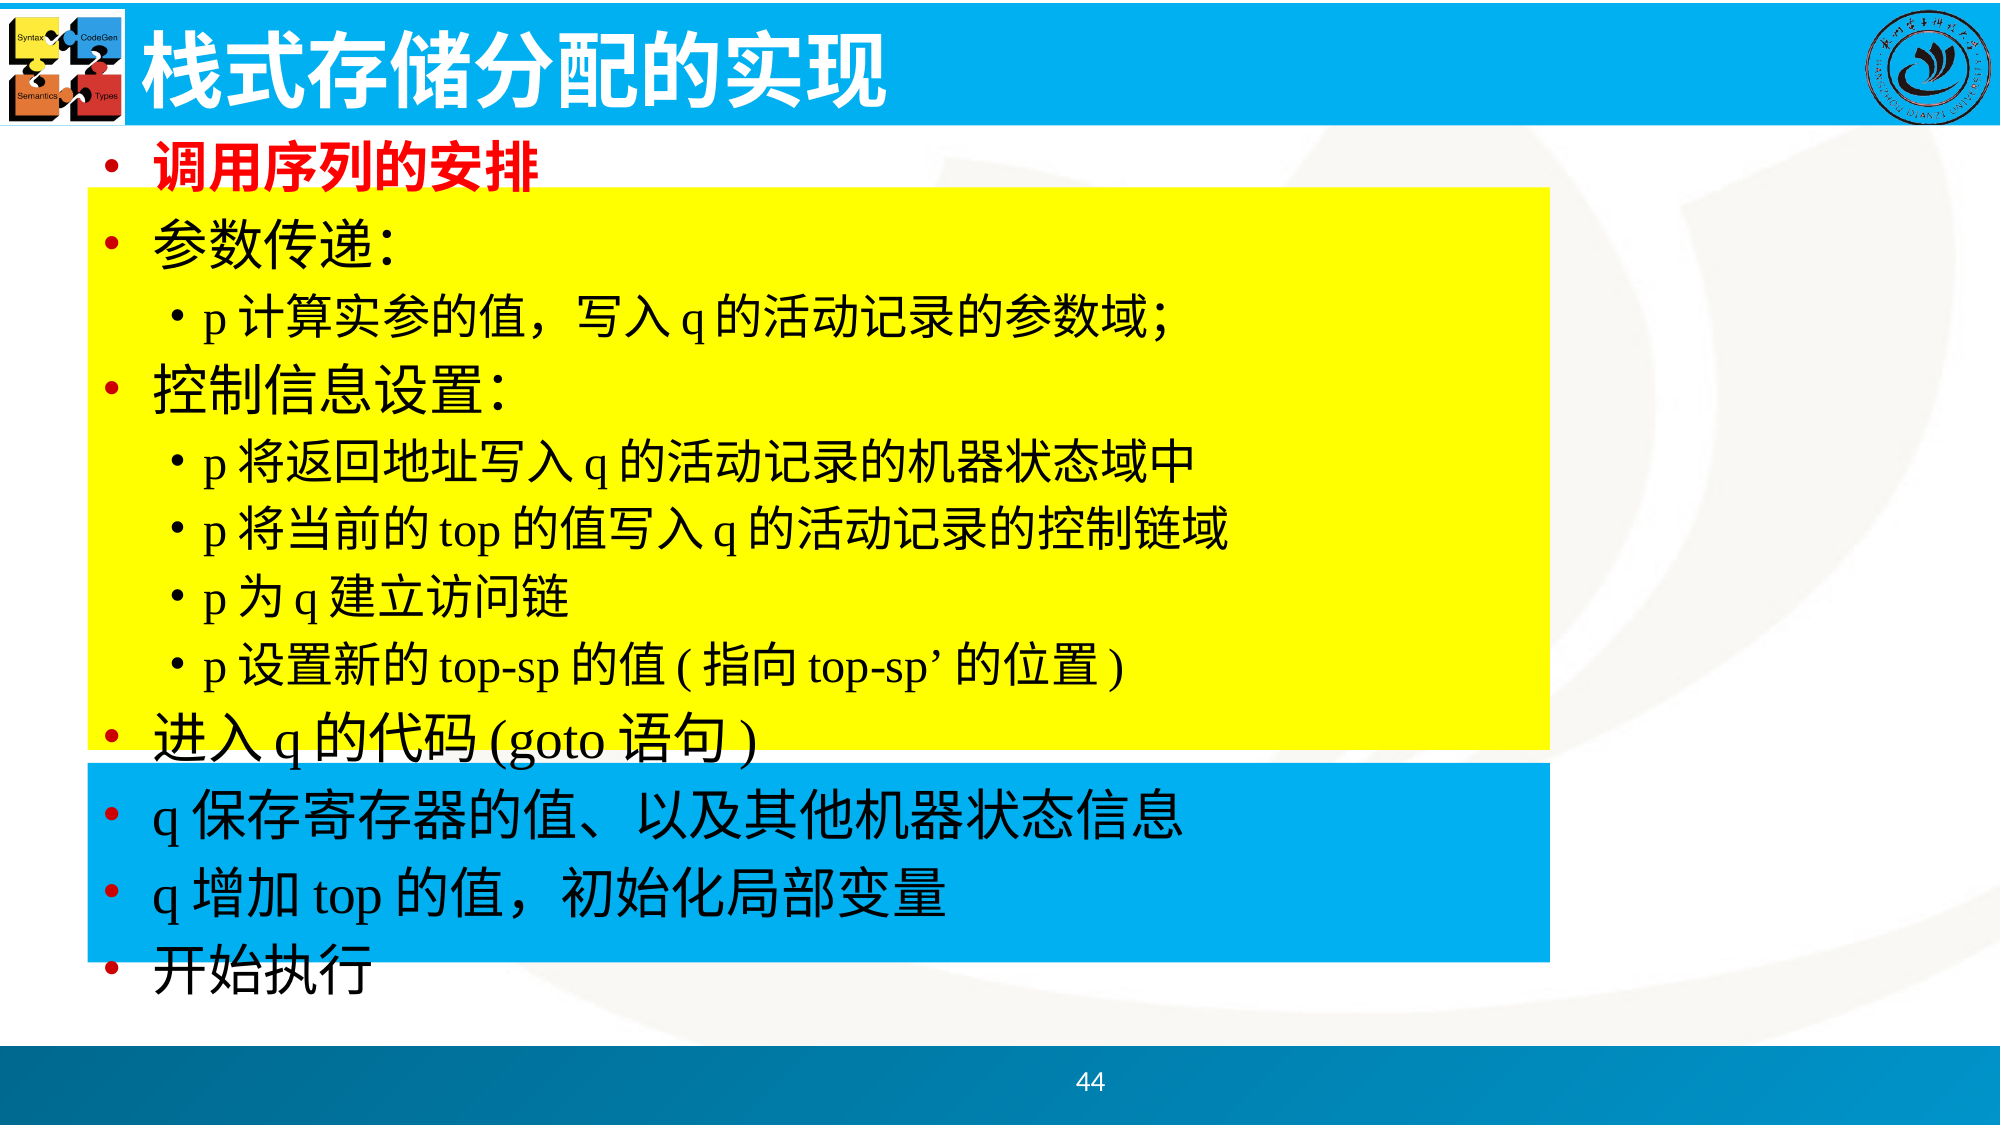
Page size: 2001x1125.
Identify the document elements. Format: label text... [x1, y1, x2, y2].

list 调用序列的安排 参数传递： p计算实参的值，写入q的活动记录的参数域； 控制信息设置： p将返回地址写入q的活动记录的机器状态域中 p将当前的top的值写入q的活动记录的控制链域 p为q建立访问链 p设置新的top-sp的值(指向top-sp’的位置) 进入q的代码(goto语句) q保存寄存器的值、以及其他机器状态信息 q增加top的值，初始化局部变量 开始执行 [87, 125, 1700, 1013]
title 栈式存储分配的实现 [125, 6, 1896, 126]
slide_number 44 [873, 1042, 1308, 1118]
